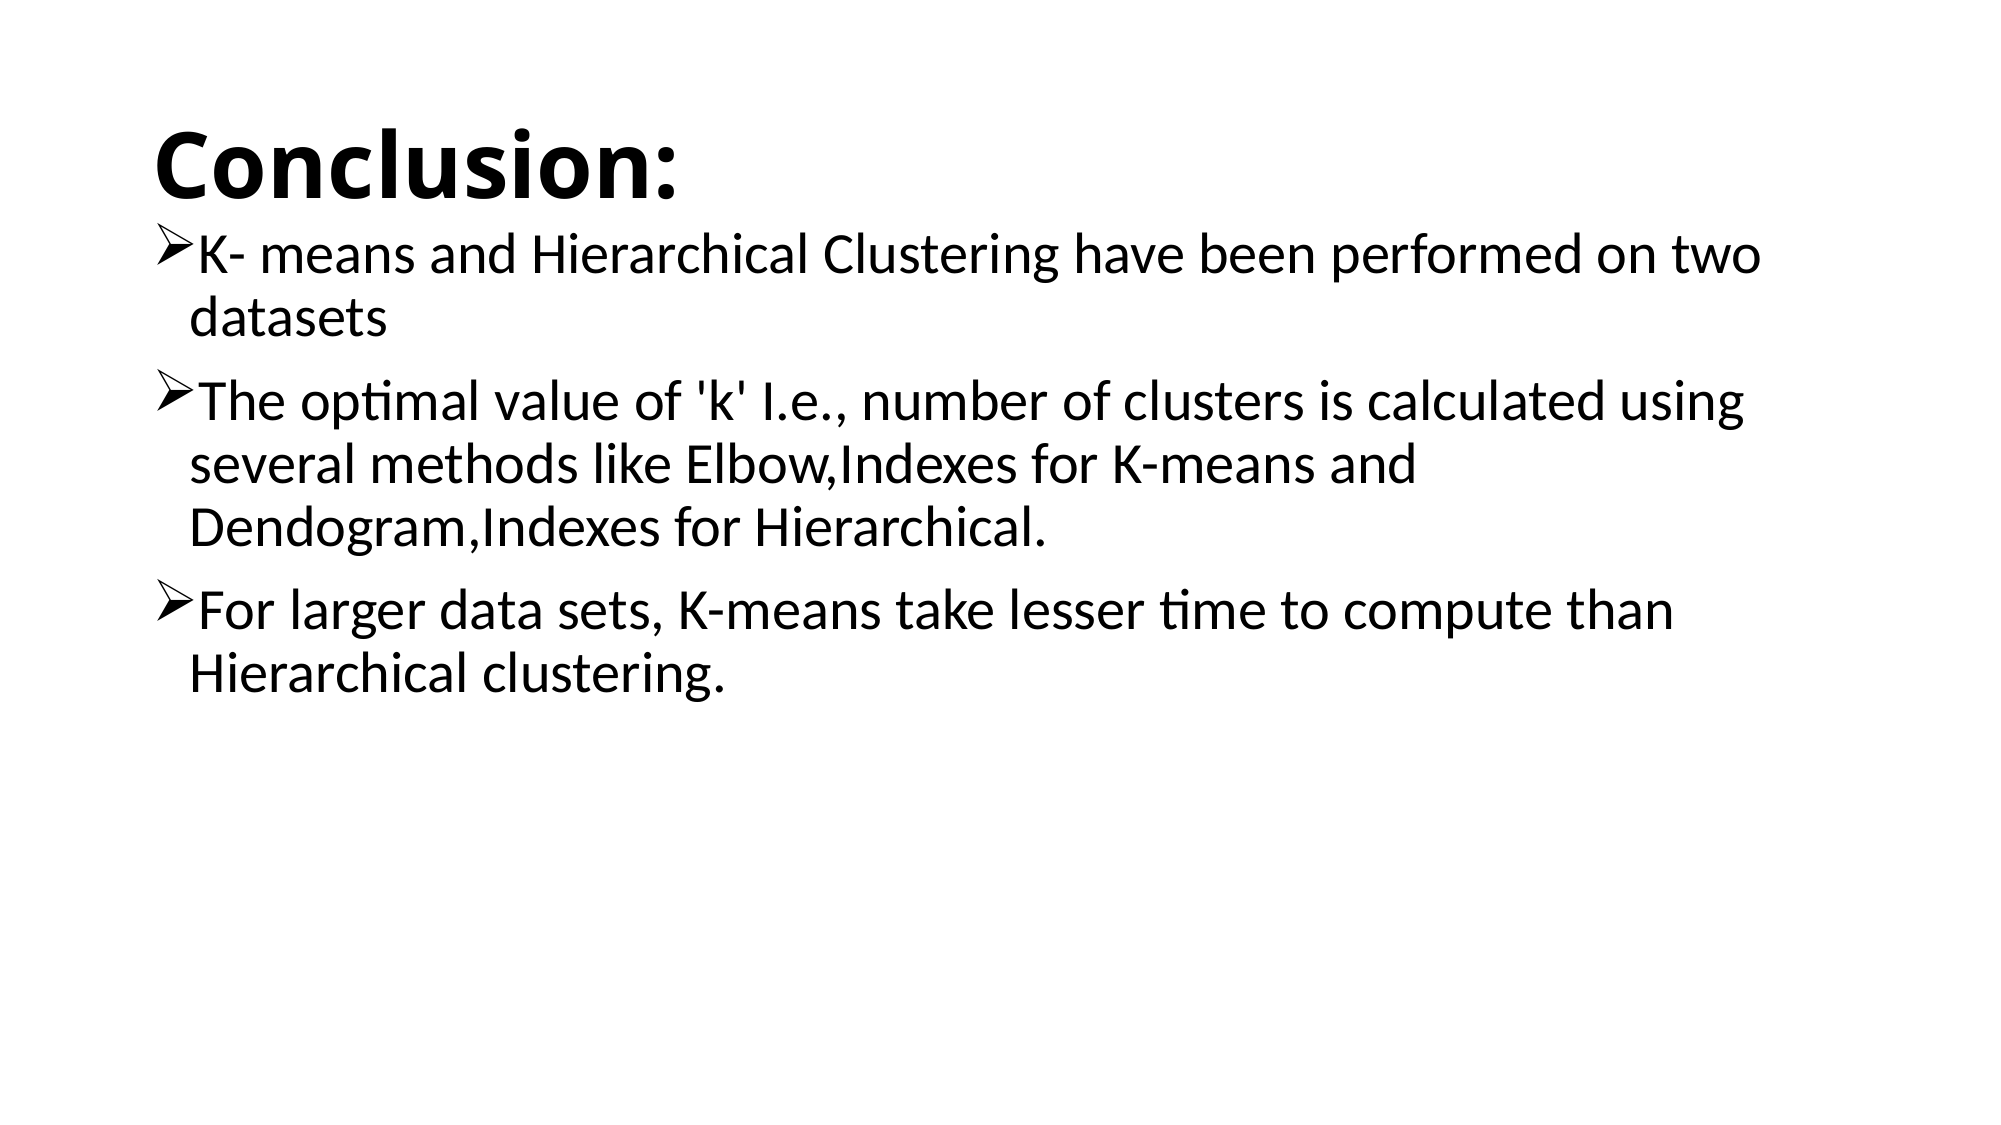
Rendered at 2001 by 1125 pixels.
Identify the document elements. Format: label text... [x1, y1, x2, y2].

list K- means and Hierarchical Clustering have been performed on two datasets The optimal value of 'k' I.e., number of clusters is calculated using several methods like Elbow,Indexes for K-means and Dendogram,Indexes for Hierarchical. For larger data sets, K-means take lesser time to compute than Hierarchical clustering. [137, 216, 1863, 1014]
title Conclusion: [137, 59, 1863, 216]
